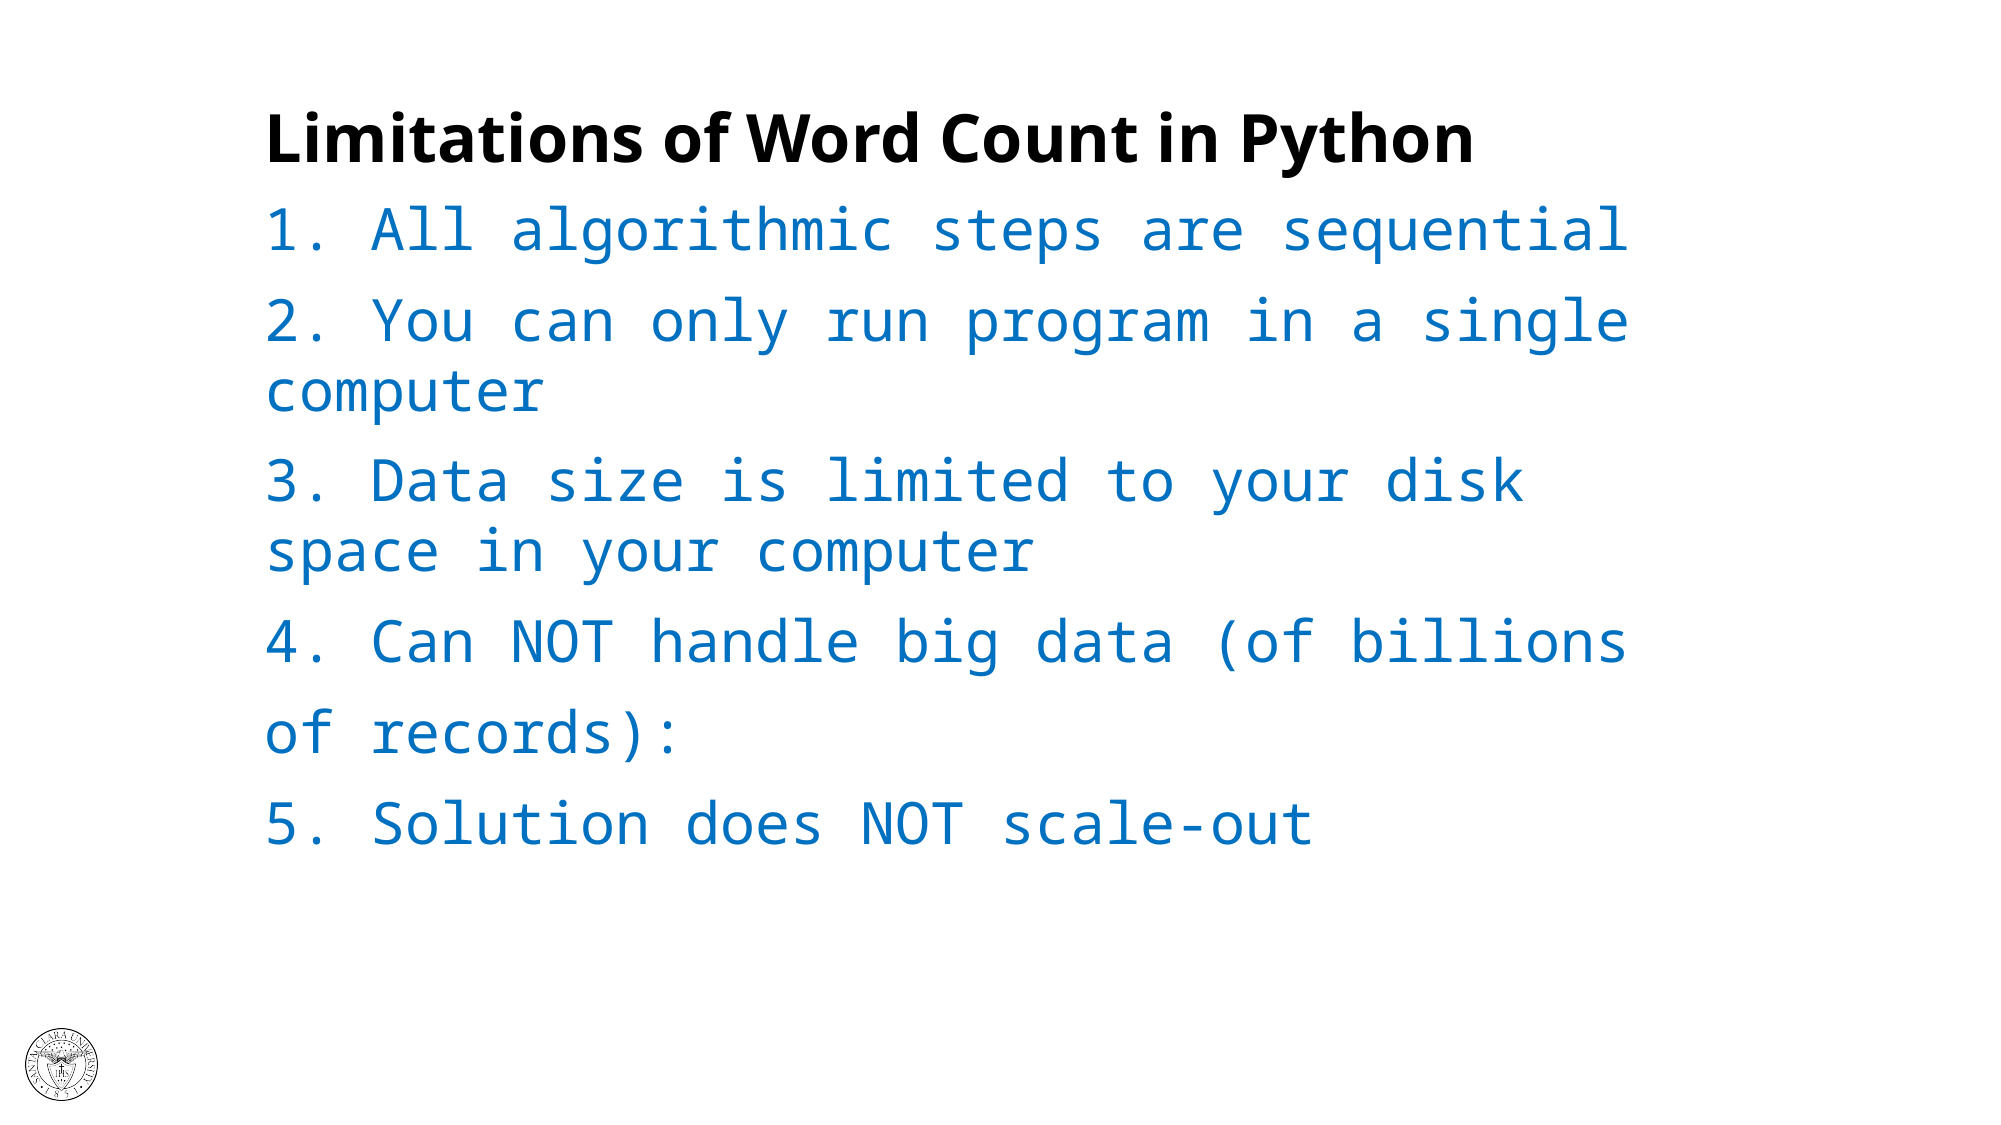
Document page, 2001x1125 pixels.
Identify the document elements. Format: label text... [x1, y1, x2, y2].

subtitle 1. All algorithmic steps are sequential 2. You can only run program in a single computer 3. Data size is limited to your disk space in your computer 4. Can NOT handle big data (of billions of records): 5. Solution does NOT scale-out [249, 184, 1750, 981]
title Limitations of Word Count in Python [249, 93, 1750, 184]
picture [25, 1028, 98, 1101]
